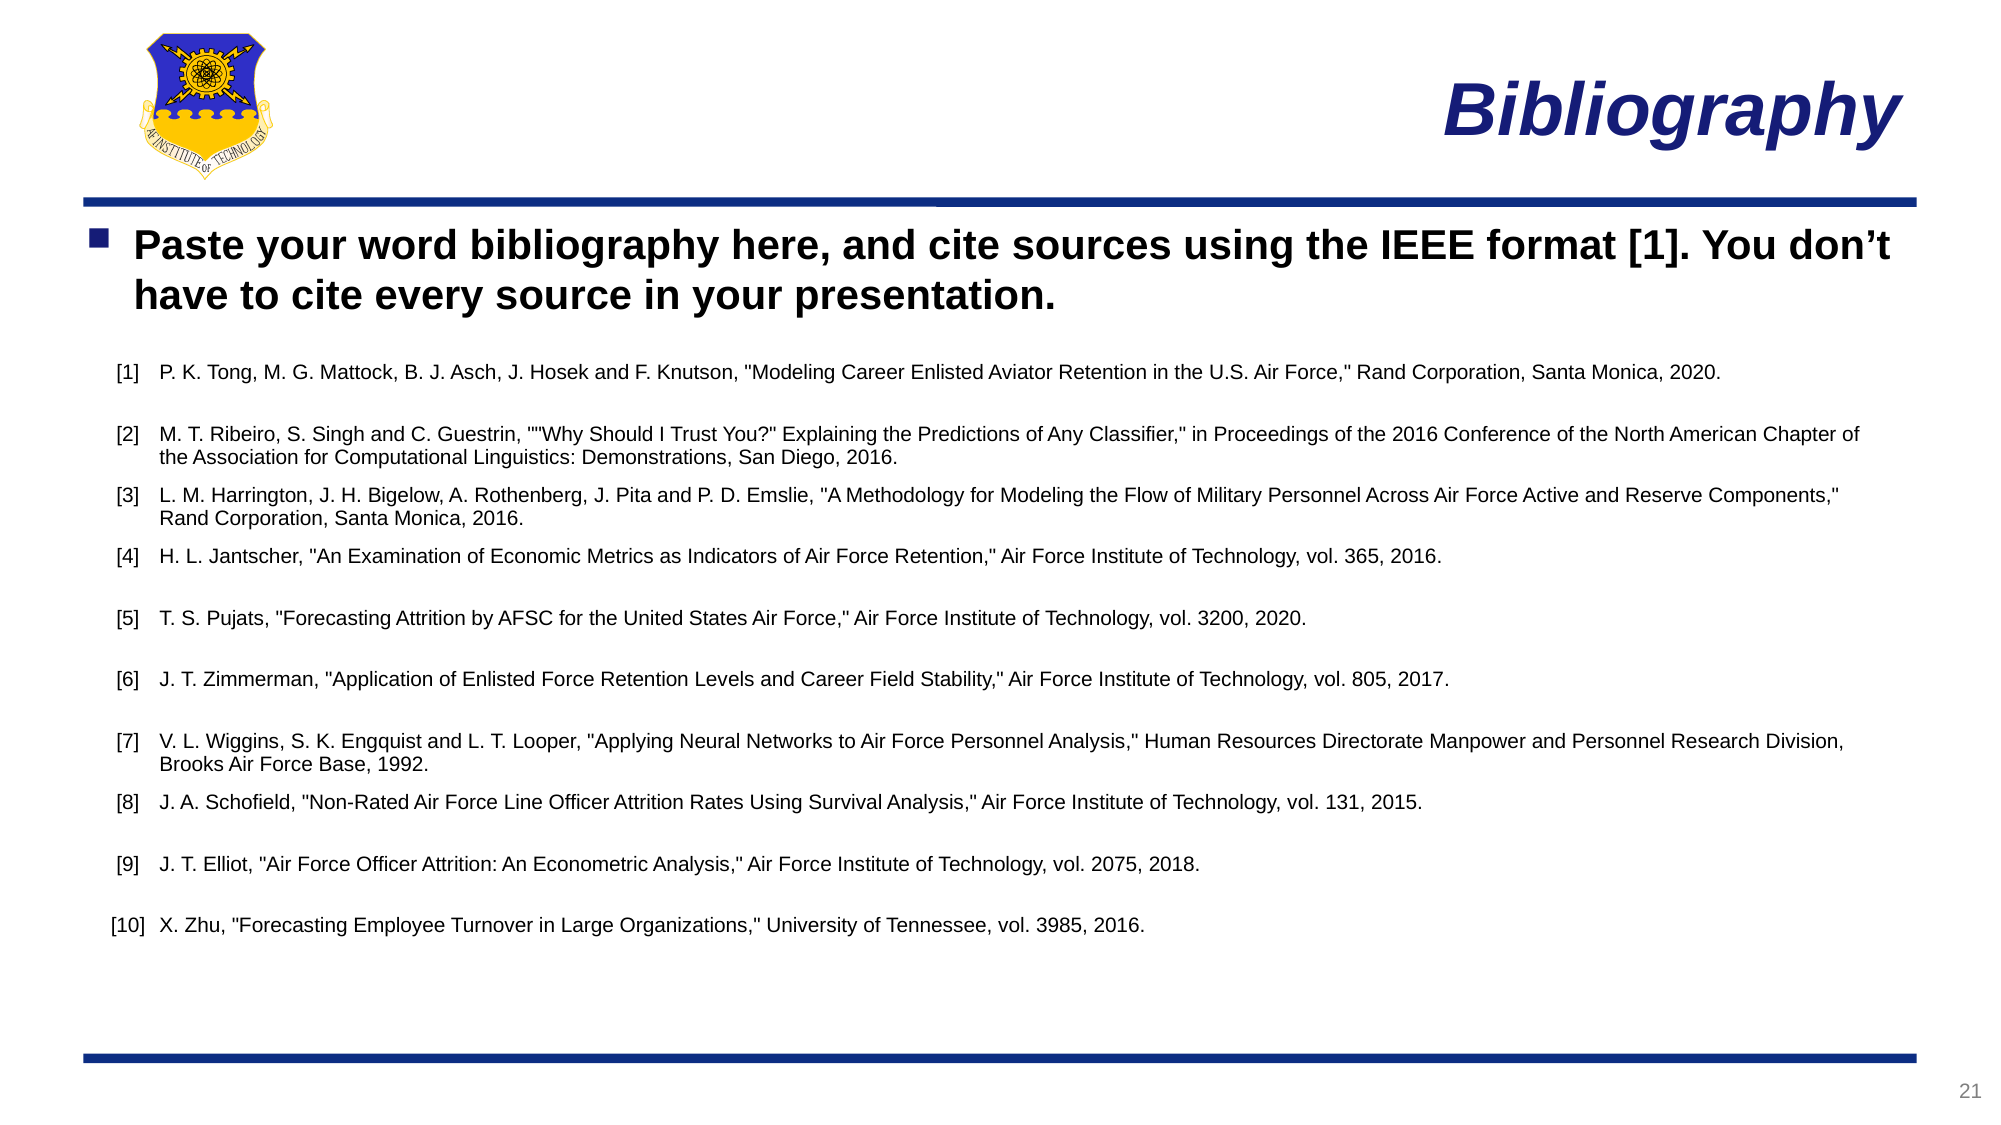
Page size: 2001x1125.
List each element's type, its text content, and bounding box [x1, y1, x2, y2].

table_header P. K. Tong, M. G. Mattock, B. J. Asch, J. Hosek and F. Knutson, "Modeling Career Enlisted Aviator Retention in the U.S. Air Force," Rand Corporation, Santa Monica, 2020. [158, 359, 1876, 421]
table_cell [10] [104, 913, 158, 994]
table_cell [7] [104, 728, 158, 790]
table_cell [6] [104, 667, 158, 728]
table_cell M. T. Ribeiro, S. Singh and C. Guestrin, ""Why Should I Trust You?" Explaining the Predictions of Any Classifier," in Proceedings of the 2016 Conference of the North American Chapter of the Association for Computational Linguistics: Demonstrations, San Diego, 2016. [158, 421, 1876, 482]
table_cell J. T. Zimmerman, "Application of Enlisted Force Retention Levels and Career Field Stability," Air Force Institute of Technology, vol. 805, 2017. [158, 667, 1876, 728]
table_cell L. M. Harrington, J. H. Bigelow, A. Rothenberg, J. Pita and P. D. Emslie, "A Methodology for Modeling the Flow of Military Personnel Across Air Force Active and Reserve Components," Rand Corporation, Santa Monica, 2016. [158, 482, 1876, 544]
slide_number 21 [1746, 1070, 1998, 1121]
table_cell X. Zhu, "Forecasting Employee Turnover in Large Organizations," University of Tennessee, vol. 3985, 2016. [158, 913, 1876, 994]
table_cell [4] [104, 544, 158, 605]
picture [139, 33, 273, 180]
list Paste your word bibliography here, and cite sources using the IEEE format [1]. You don’t have to cite every source in your presentation. [71, 210, 1909, 989]
table_header [1] [104, 359, 158, 421]
table_cell T. S. Pujats, "Forecasting Attrition by AFSC for the United States Air Force," Air Force Institute of Technology, vol. 3200, 2020. [158, 605, 1876, 667]
table_cell [5] [104, 605, 158, 667]
table_cell J. T. Elliot, "Air Force Officer Attrition: An Econometric Analysis," Air Force Institute of Technology, vol. 2075, 2018. [158, 851, 1876, 913]
table_cell [9] [104, 851, 158, 913]
title Bibliography [353, 11, 1917, 200]
table_cell [3] [104, 482, 158, 544]
table_cell H. L. Jantscher, "An Examination of Economic Metrics as Indicators of Air Force Retention," Air Force Institute of Technology, vol. 365, 2016. [158, 544, 1876, 605]
table_cell J. A. Schofield, "Non-Rated Air Force Line Officer Attrition Rates Using Survival Analysis," Air Force Institute of Technology, vol. 131, 2015. [158, 790, 1876, 851]
table_cell [8] [104, 790, 158, 851]
table_cell [2] [104, 421, 158, 482]
table_cell V. L. Wiggins, S. K. Engquist and L. T. Looper, "Applying Neural Networks to Air Force Personnel Analysis," Human Resources Directorate Manpower and Personnel Research Division, Brooks Air Force Base, 1992. [158, 728, 1876, 790]
